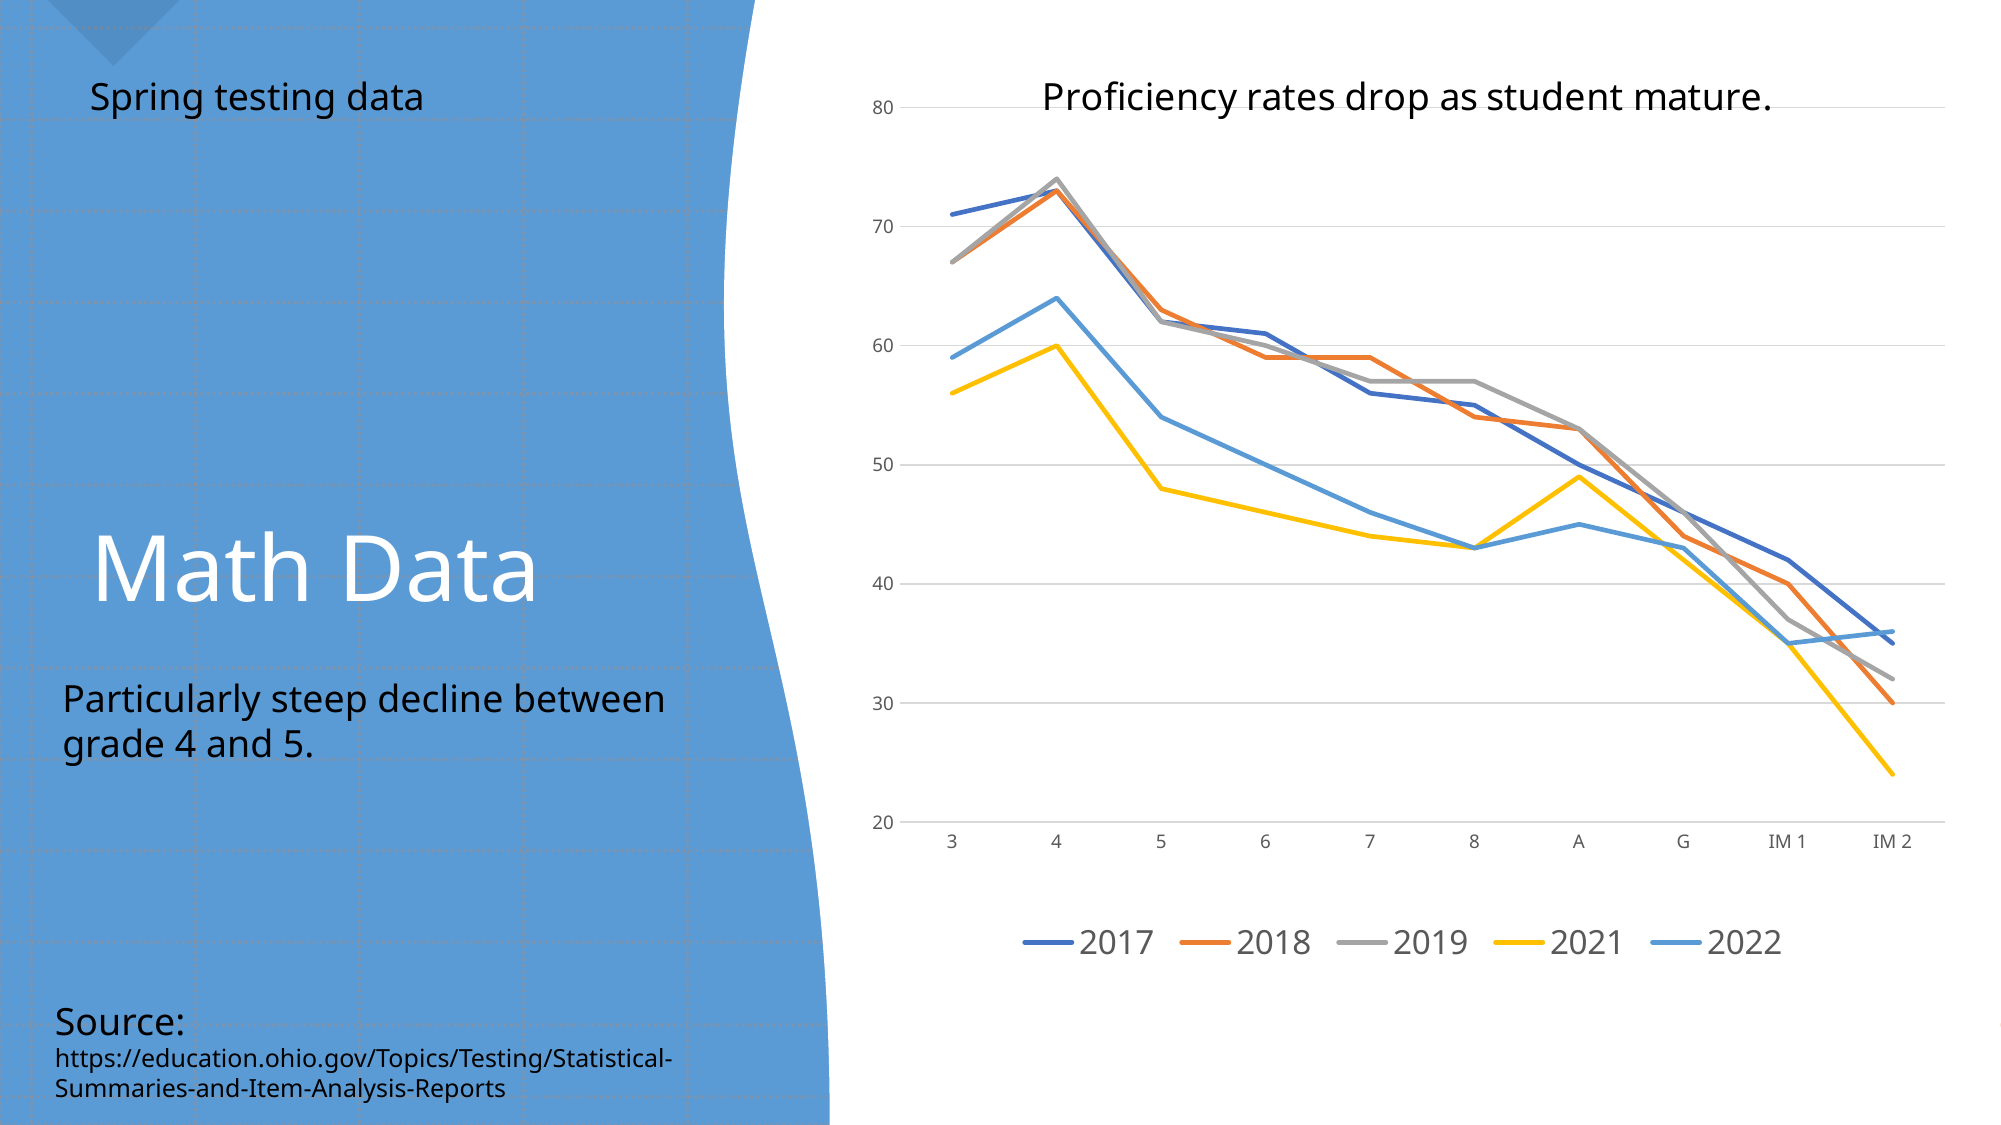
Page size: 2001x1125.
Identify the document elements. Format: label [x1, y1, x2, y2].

chart [847, 30, 1968, 1025]
text_box [0, 0, 2000, 1125]
